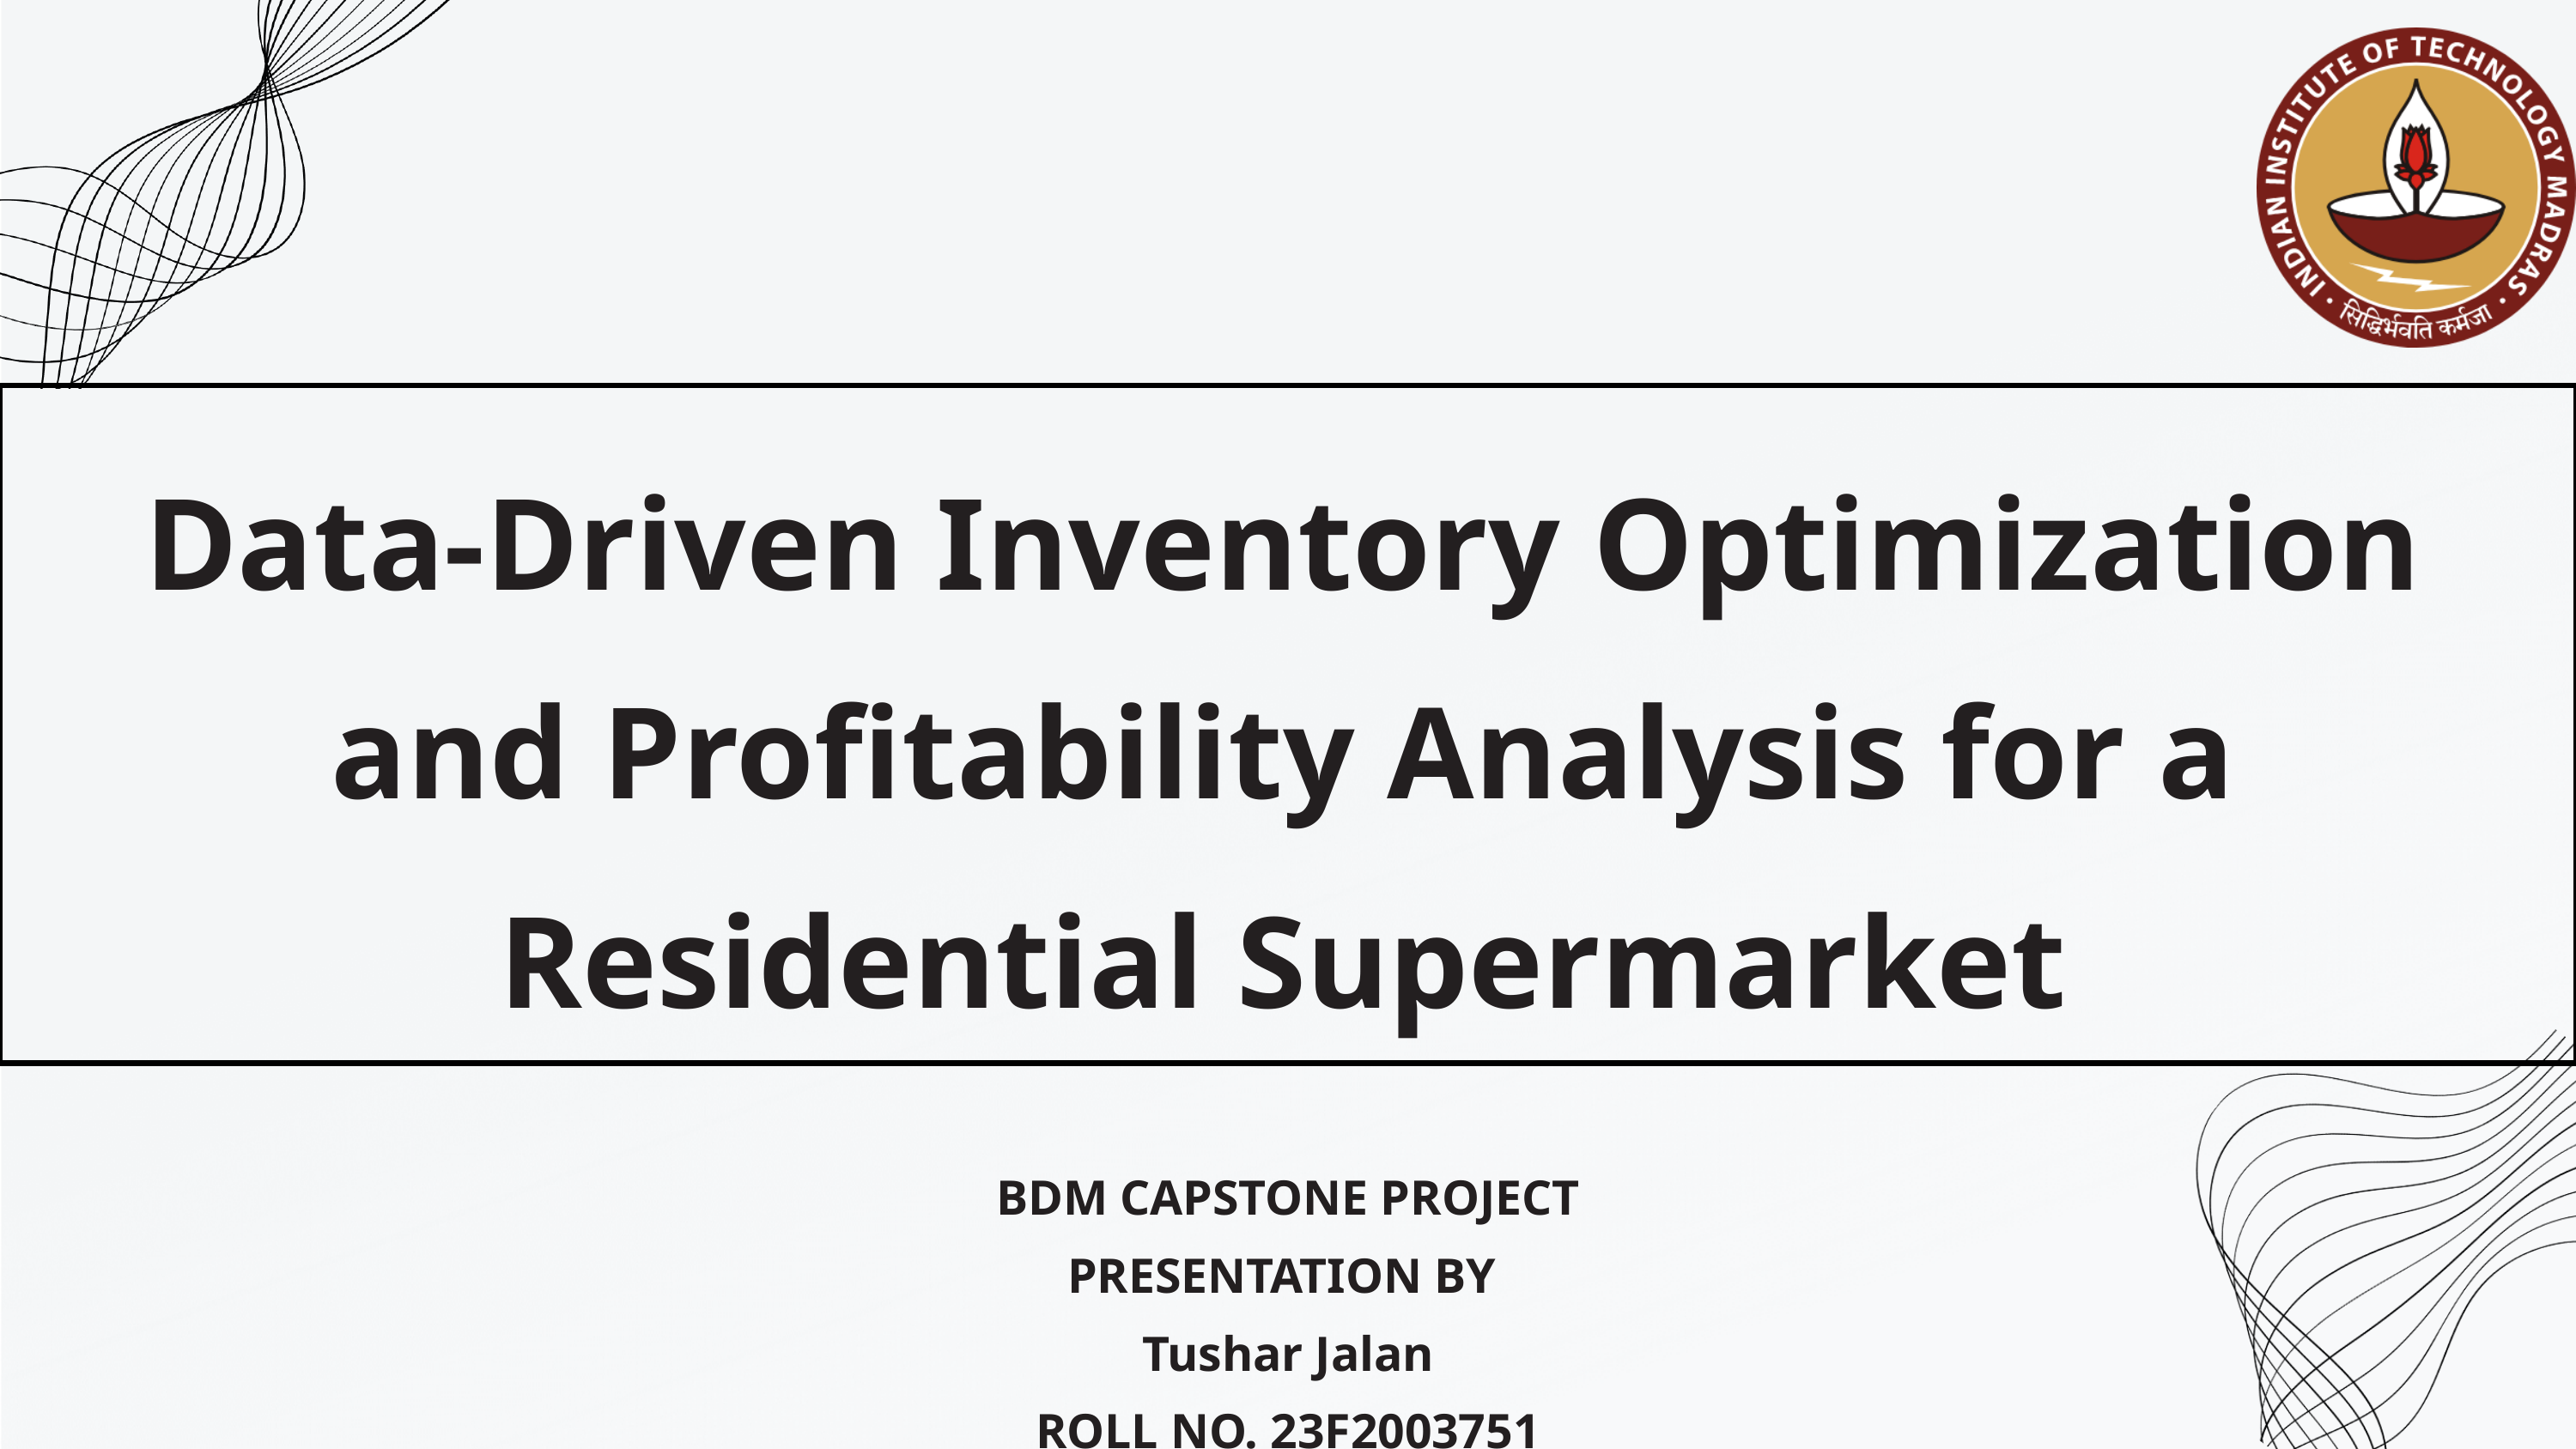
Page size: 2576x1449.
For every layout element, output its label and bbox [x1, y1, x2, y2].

text_box [0, 371, 2576, 1064]
picture [0, 1064, 2576, 1449]
picture [0, 0, 2576, 371]
